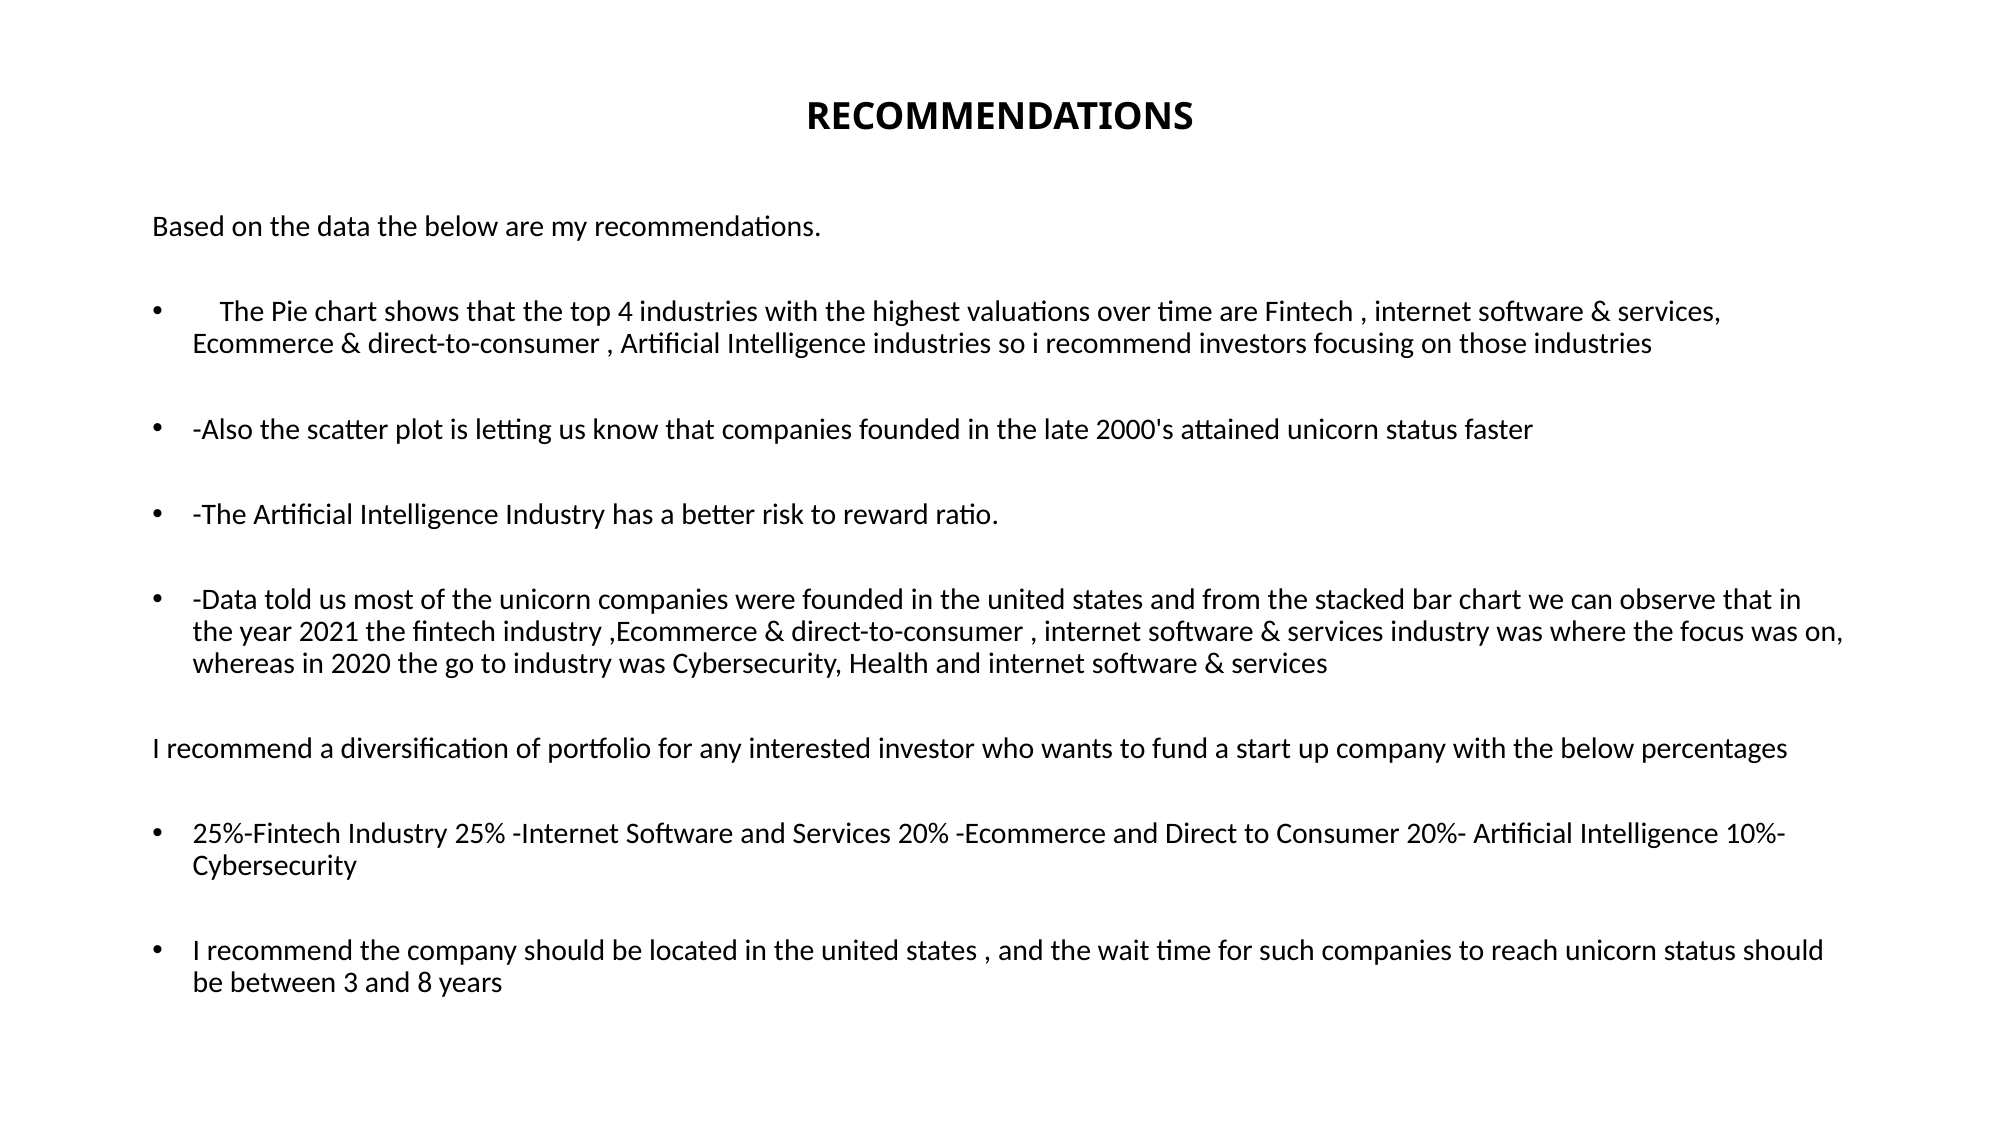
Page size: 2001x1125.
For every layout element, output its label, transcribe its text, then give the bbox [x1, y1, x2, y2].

list Based on the data the below are my recommendations. The Pie chart shows that the top 4 industries with the highest valuations over time are Fintech , internet software & services, Ecommerce & direct-to-consumer , Artificial Intelligence industries so i recommend investors focusing on those industries -Also the scatter plot is letting us know that companies founded in the late 2000's attained unicorn status faster -The Artificial Intelligence Industry has a better risk to reward ratio. -Data told us most of the unicorn companies were founded in the united states and from the stacked bar chart we can observe that in the year 2021 the fintech industry ,Ecommerce & direct-to-consumer , internet software & services industry was where the focus was on, whereas in 2020 the go to industry was Cybersecurity, Health and internet software & services I recommend a diversification of portfolio for any interested investor who wants to fund a start up company with the below percentages 25%-Fintech Industry 25% -Internet Software and Services 20% -Ecommerce and Direct to Consumer 20%- Artificial Intelligence 10%- Cybersecurity I recommend the company should be located in the united states , and the wait time for such companies to reach unicorn status should be between 3 and 8 years [137, 203, 1863, 1014]
title RECOMMENDATIONS [137, 59, 1863, 174]
